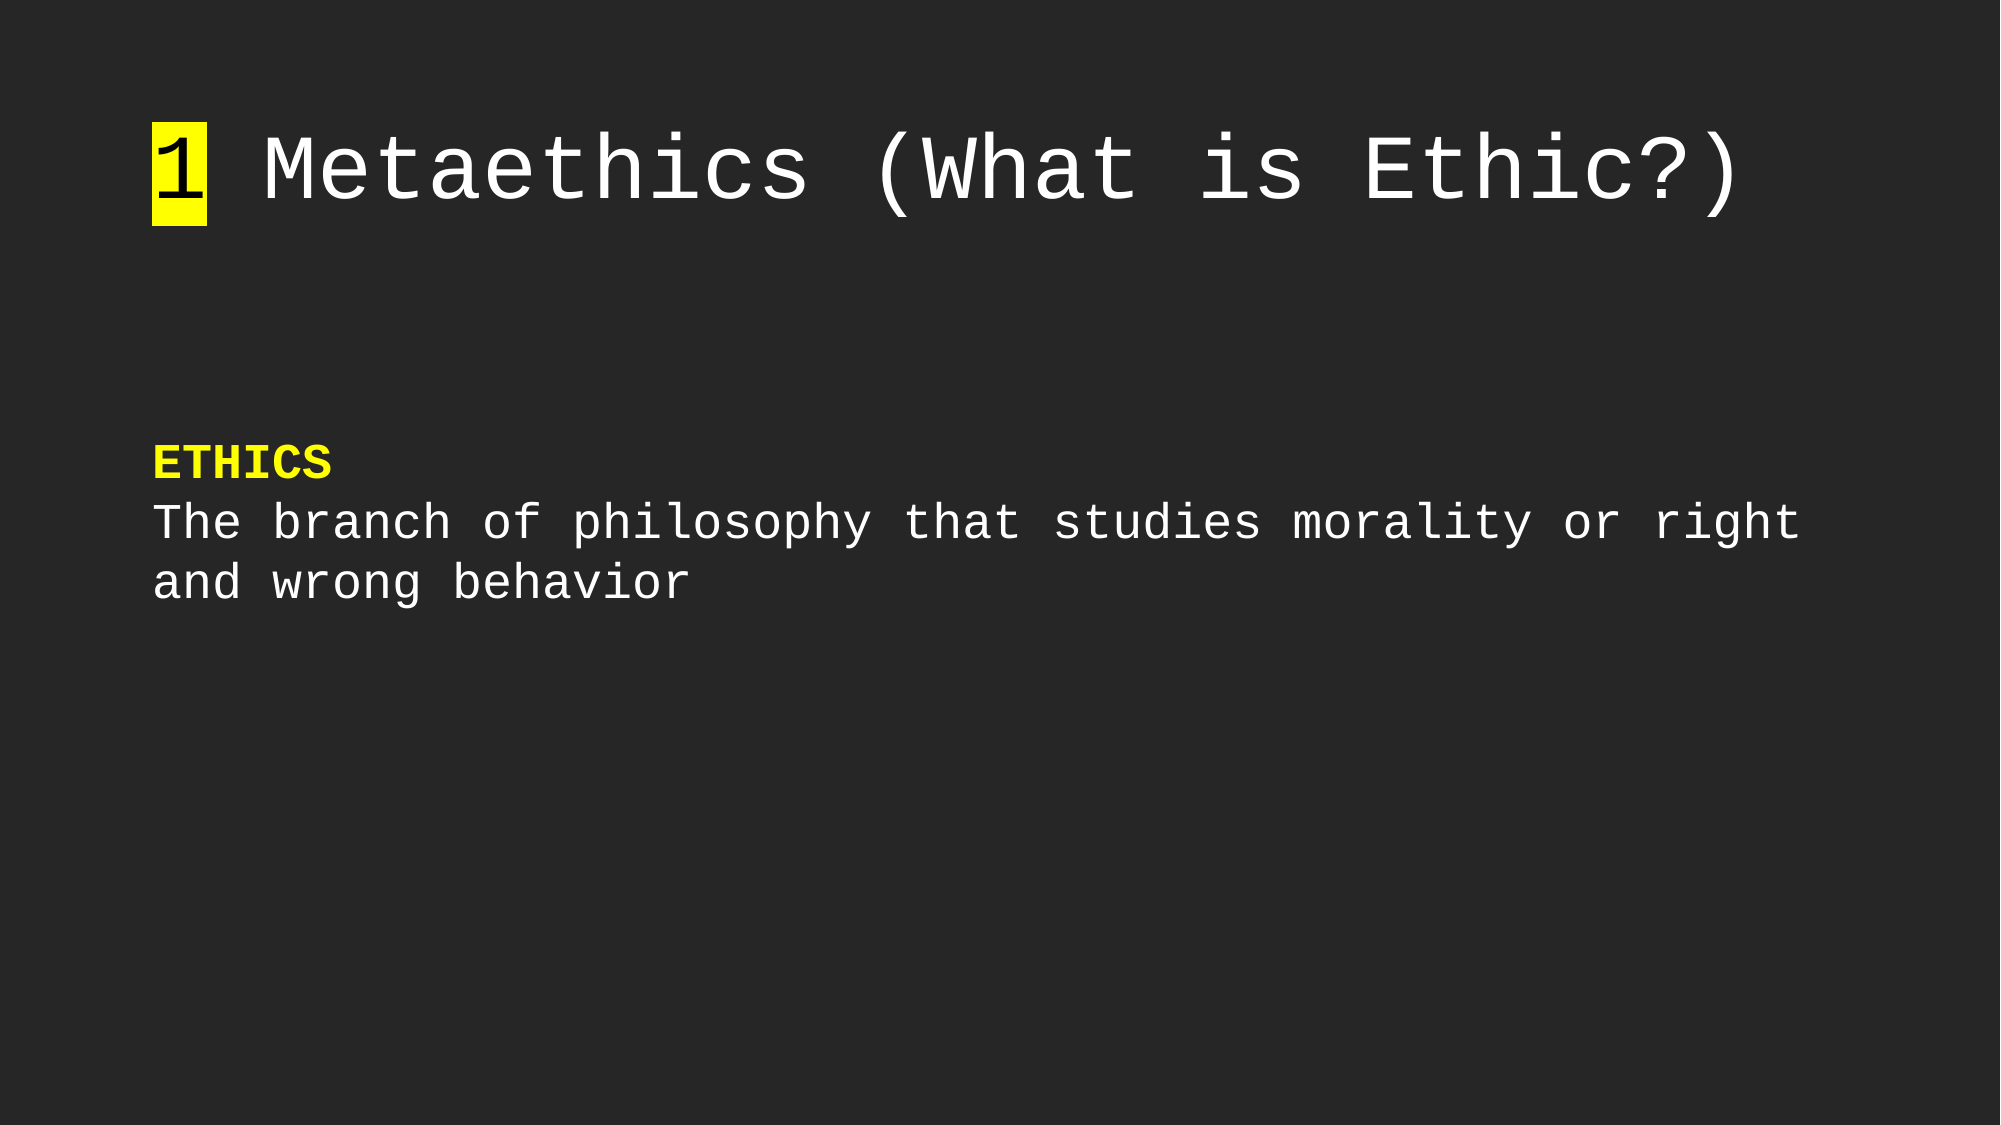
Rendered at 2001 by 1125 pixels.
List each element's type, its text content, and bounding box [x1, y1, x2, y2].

title 1 Metaethics (What is Ethic?) [137, 59, 1863, 278]
text_box ETHICS The branch of philosophy that studies morality or right and wrong behavior [137, 420, 1849, 616]
